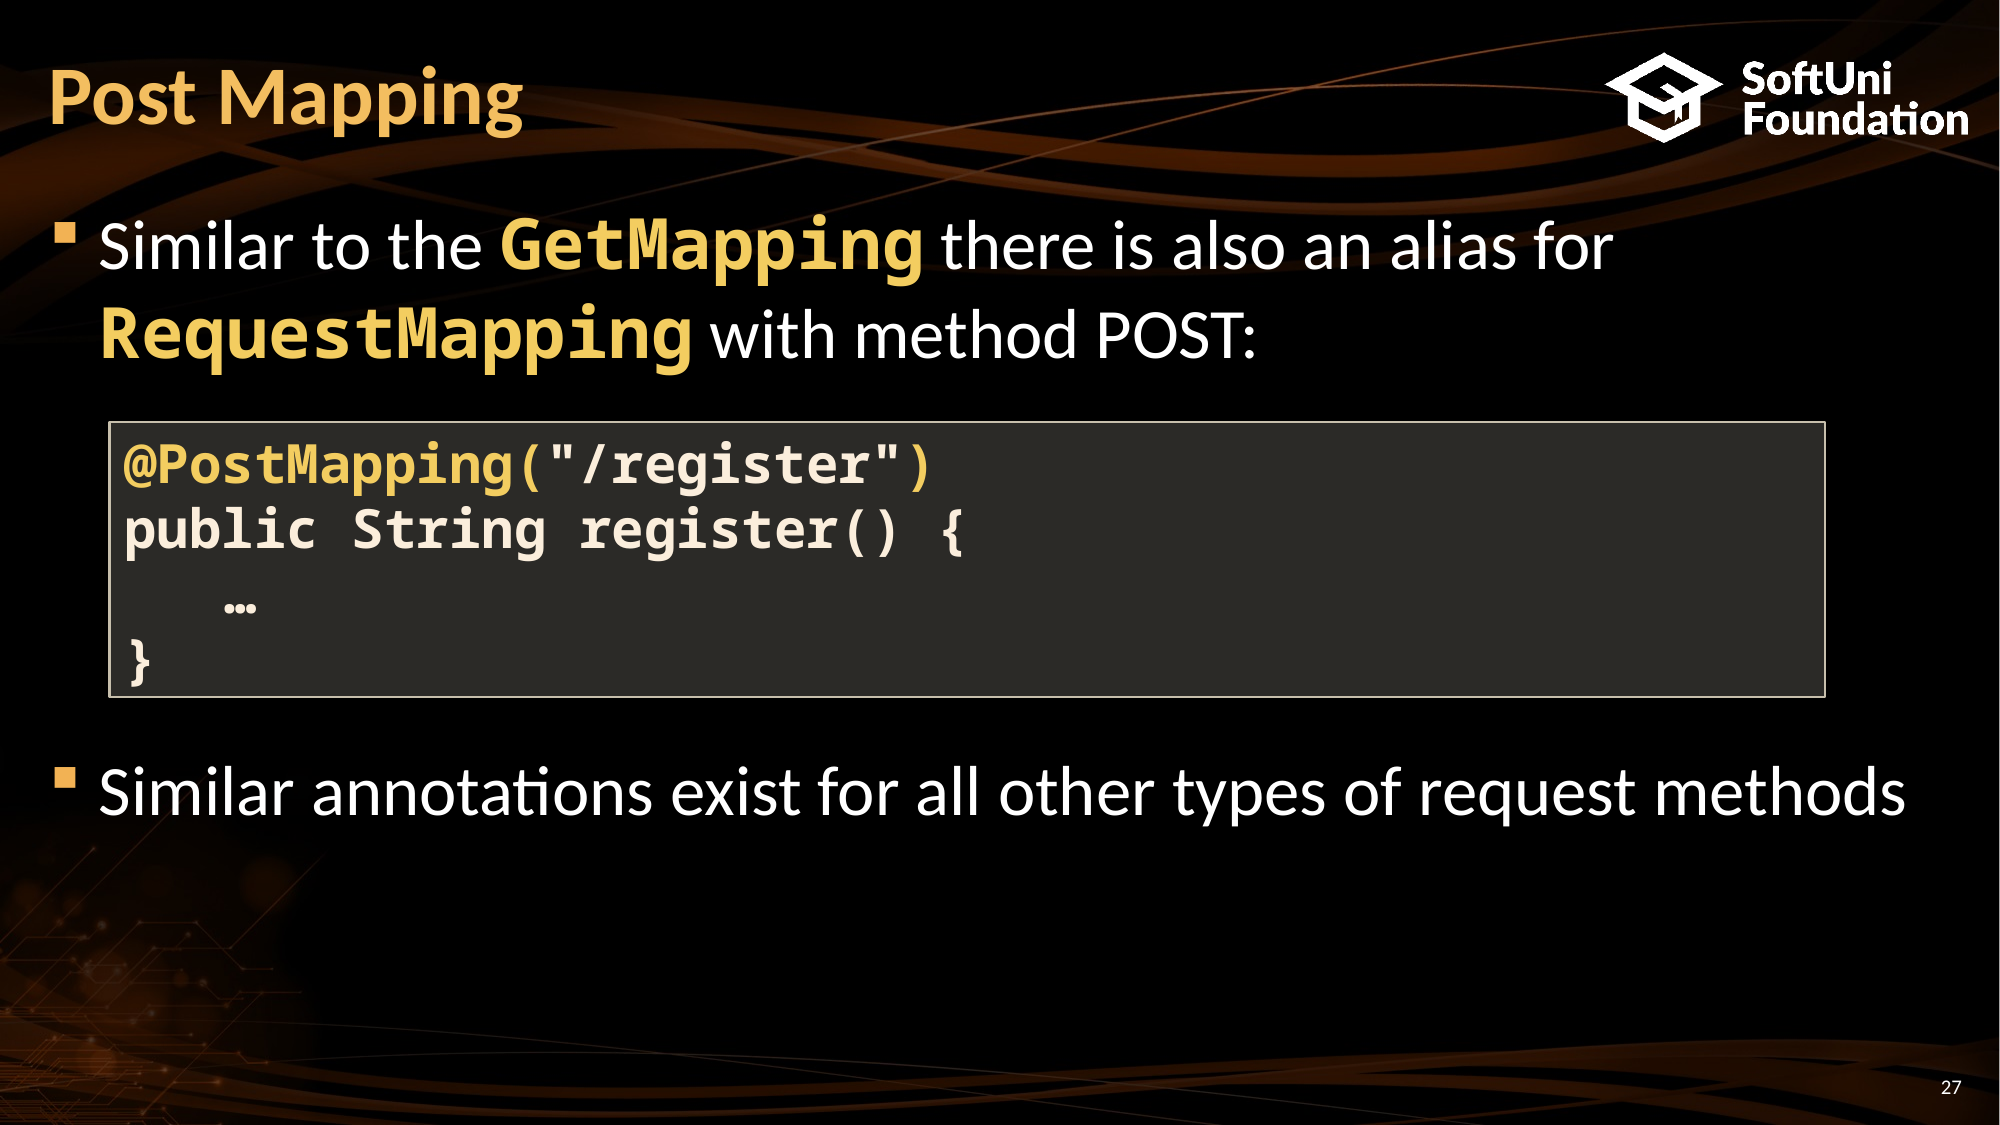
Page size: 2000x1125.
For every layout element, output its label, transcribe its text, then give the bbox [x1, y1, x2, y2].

list Similar to the GetMapping there is also an alias for RequestMapping with method POST: Similar annotations exist for all other types of request methods [31, 188, 1968, 1103]
title Post Mapping [30, 6, 1602, 189]
text_box @PostMapping("/register") public String register() { … } [109, 422, 1825, 697]
picture [0, 0, 2000, 1125]
